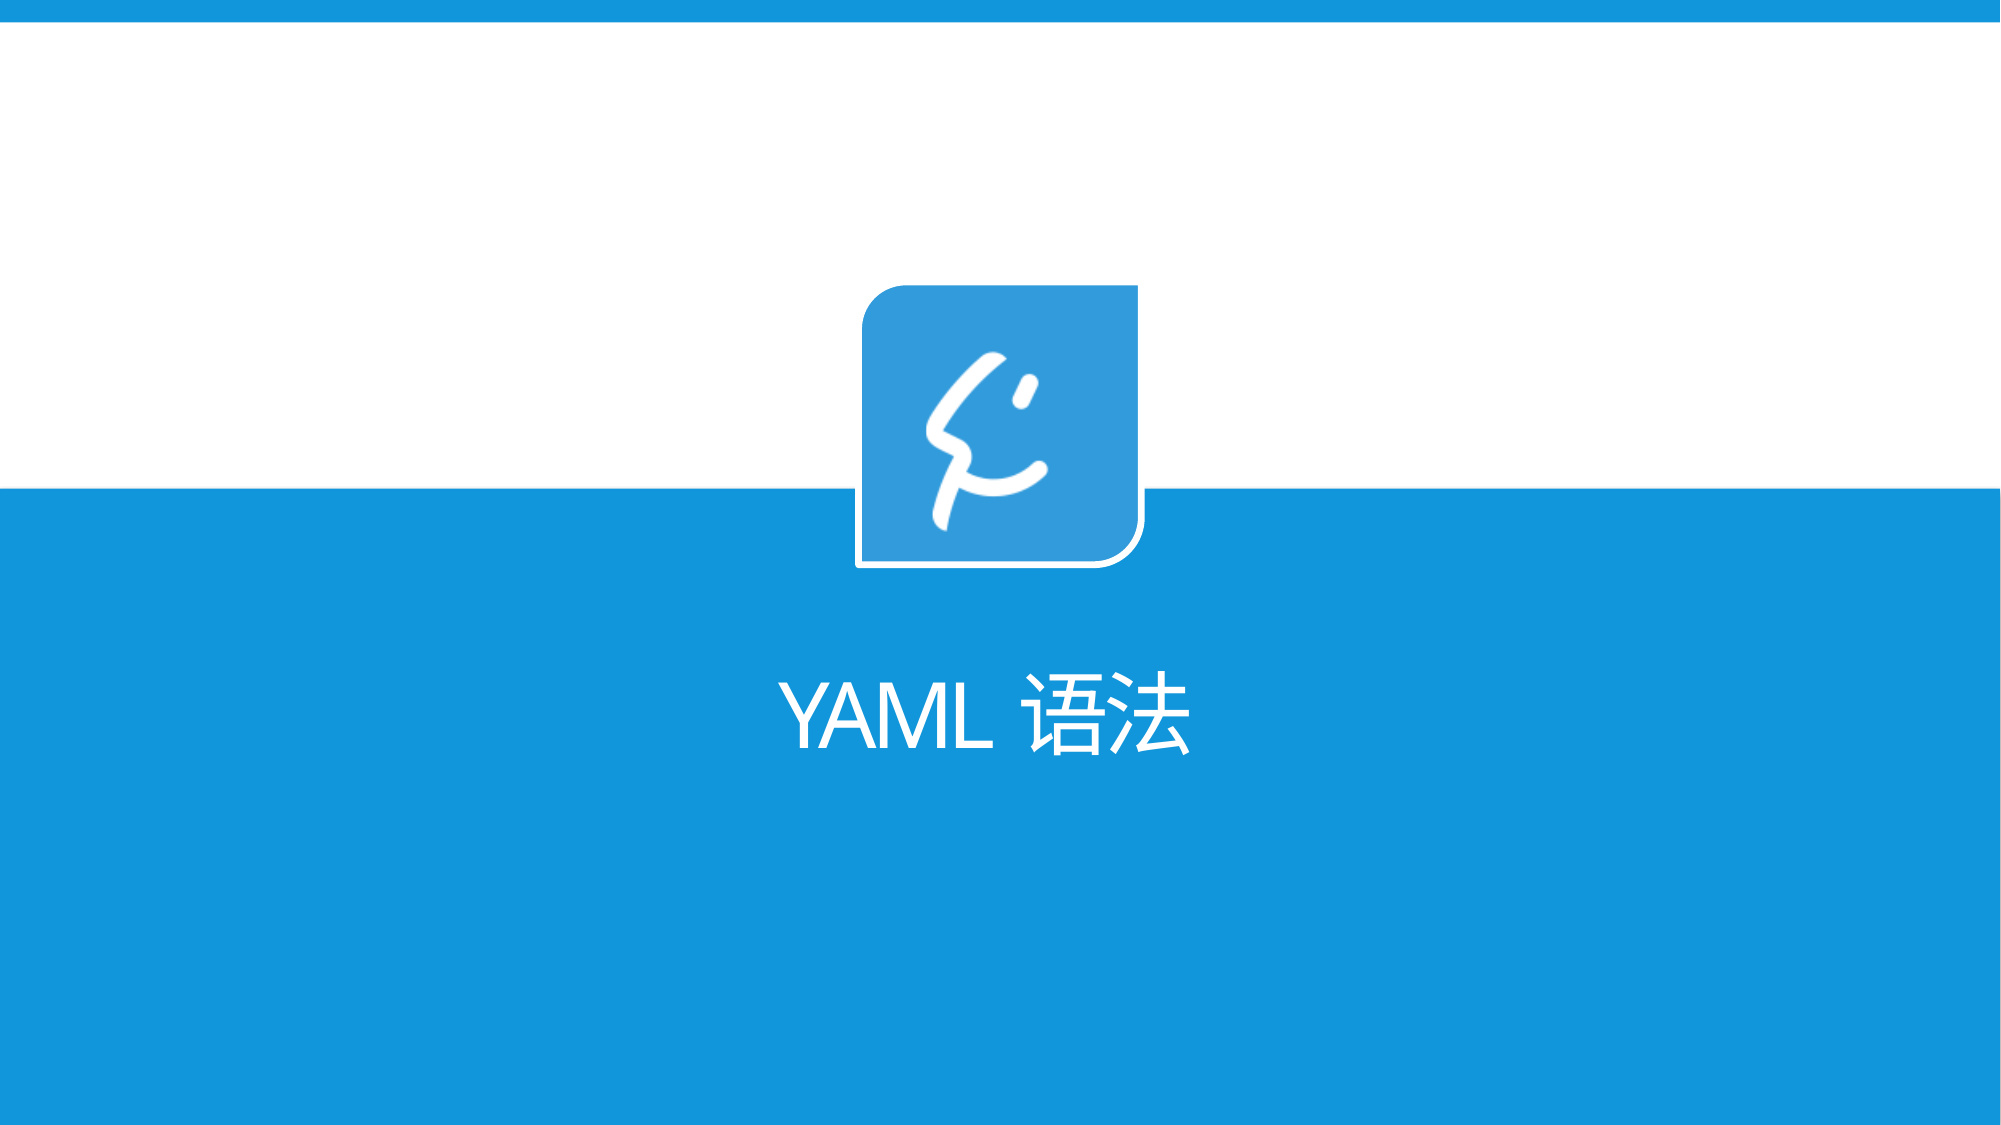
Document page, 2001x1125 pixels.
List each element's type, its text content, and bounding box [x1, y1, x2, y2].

title YAML语法 [292, 662, 1681, 804]
picture [925, 347, 1108, 548]
